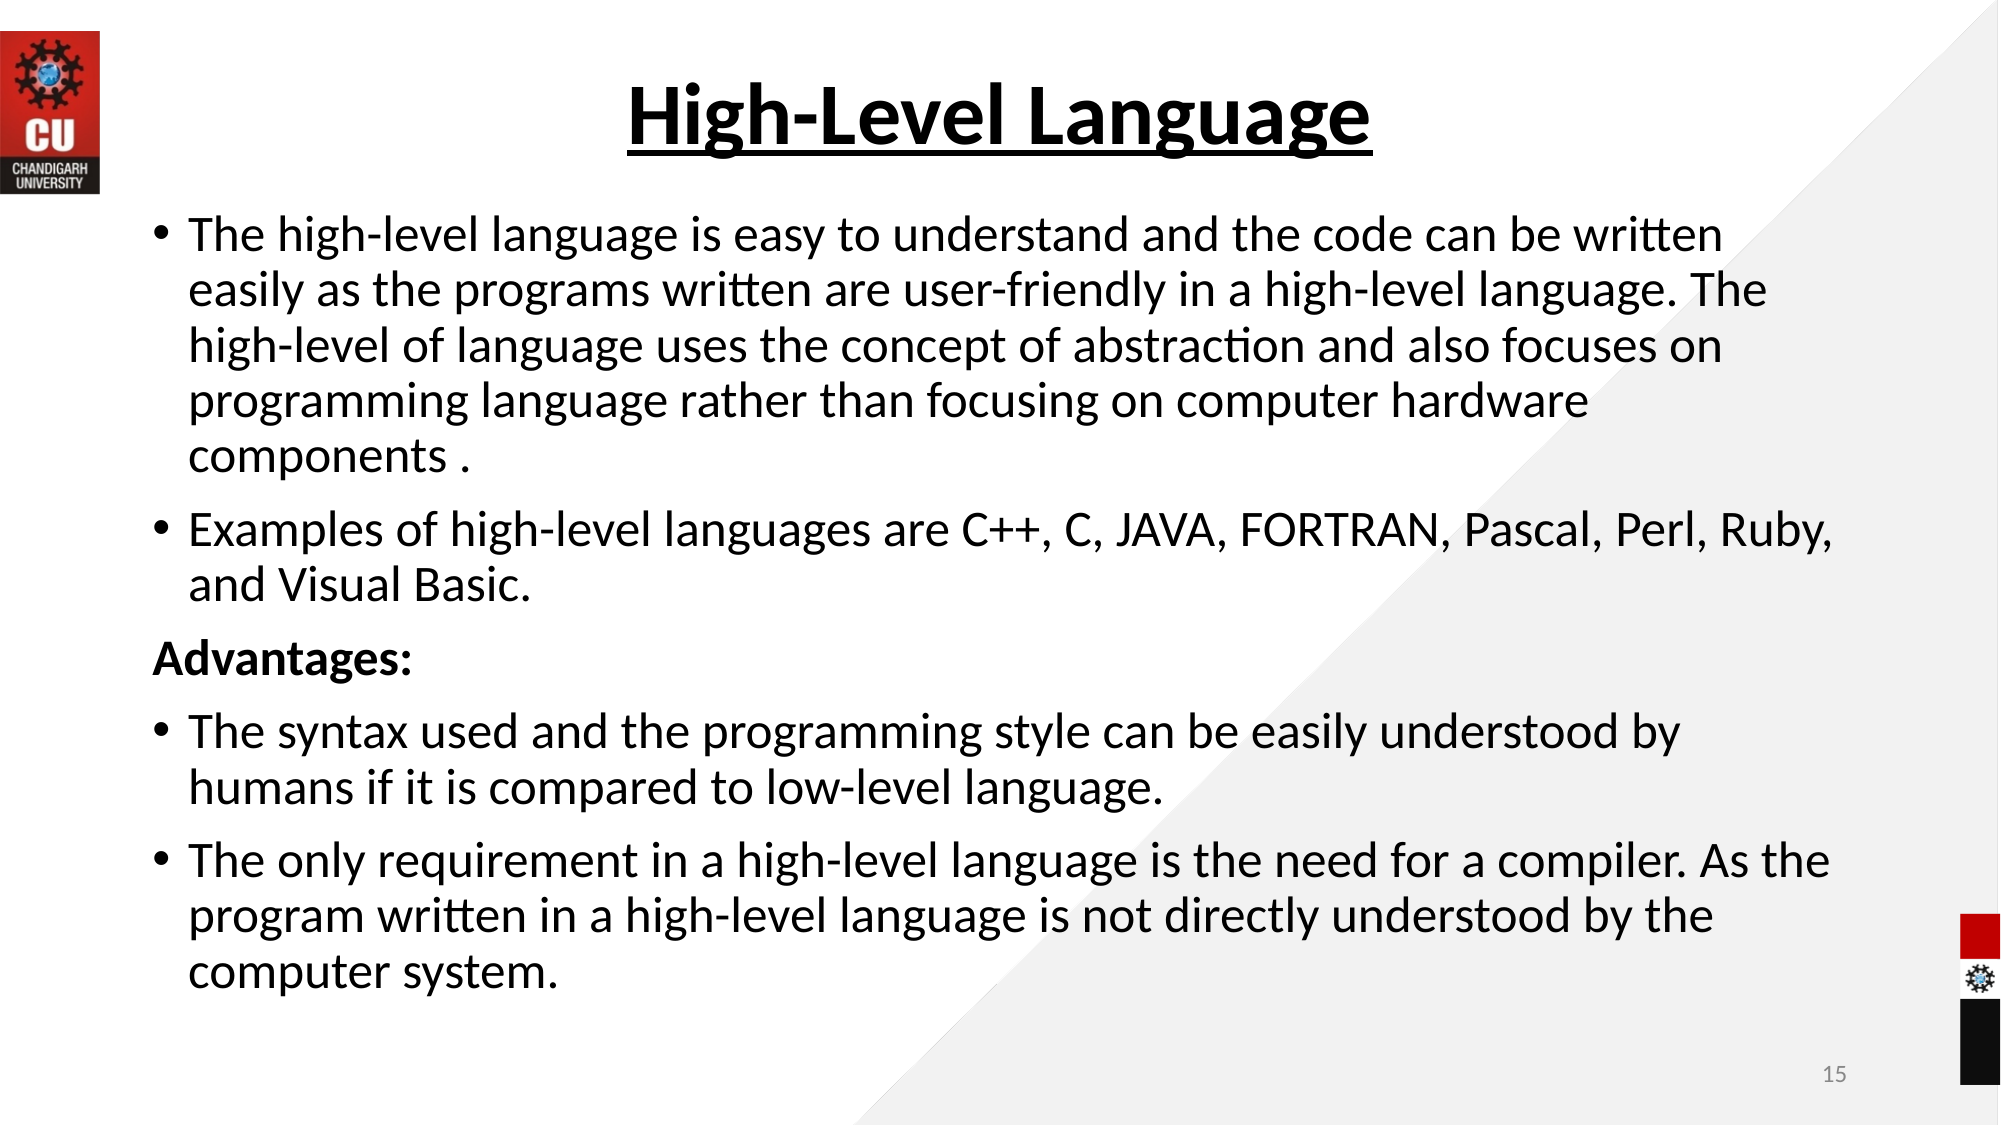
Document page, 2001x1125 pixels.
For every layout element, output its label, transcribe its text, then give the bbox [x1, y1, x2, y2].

title High-Level Language [137, 59, 1863, 200]
picture [0, 0, 2001, 1125]
list The high-level language is easy to understand and the code can be written easily as the programs written are user-friendly in a high-level language. The high-level of language uses the concept of abstraction and also focuses on programming language rather than focusing on computer hardware components . Examples of high-level languages are C++, C, JAVA, FORTRAN, Pascal, Perl, Ruby, and Visual Basic. Advantages: The syntax used and the programming style can be easily understood by humans if it is compared to low-level language. The only requirement in a high-level language is the need for a compiler. As the program written in a high-level language is not directly understood by the computer system. [137, 200, 1863, 1014]
slide_number ‹#› [1412, 1042, 1863, 1103]
